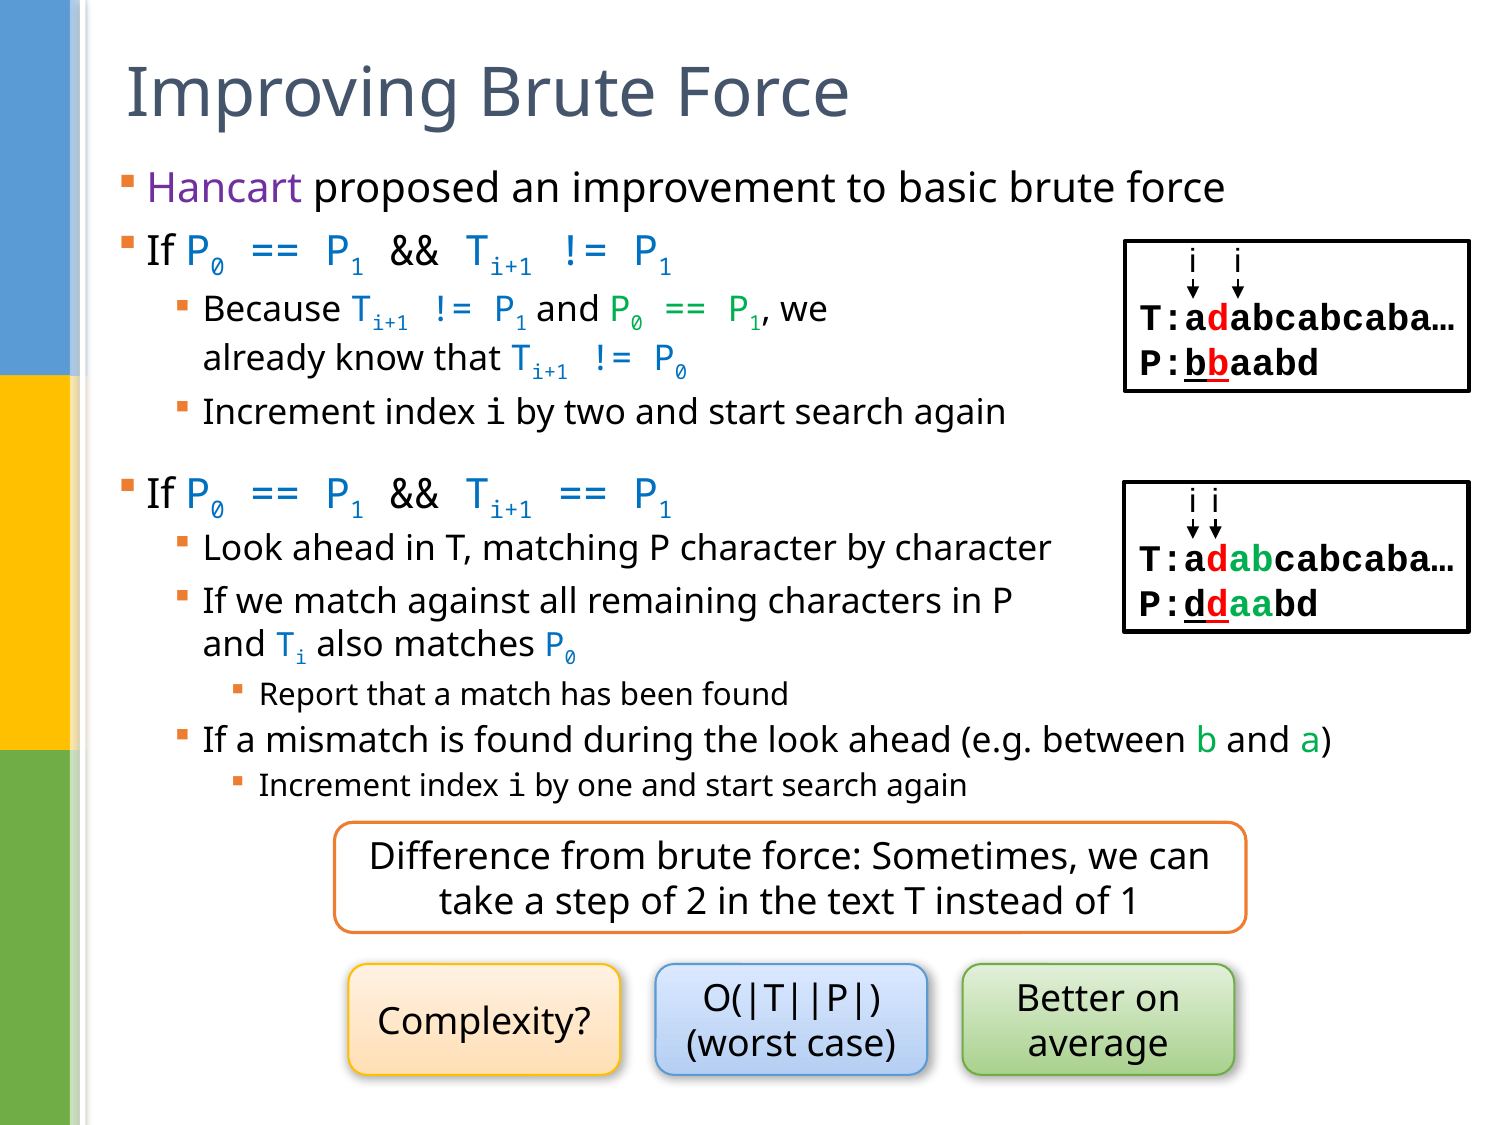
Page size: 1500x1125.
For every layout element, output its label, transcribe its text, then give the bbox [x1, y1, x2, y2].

text_box [1232, 287, 1244, 299]
text_box i [1227, 231, 1248, 287]
text_box T:adabcabcaba… P:ddaabd [1123, 481, 1469, 632]
text_box T:adabcabcaba… P:bbaabd [1124, 241, 1470, 391]
text_box Difference from brute force: Sometimes, we can take a step of 2 in the text T instead of 1 [332, 820, 1248, 935]
text_box O(|T||P|) (worst case) [654, 962, 929, 1076]
text_box Complexity? [347, 962, 622, 1076]
text_box i [1205, 471, 1226, 481]
text_box Better on average [961, 962, 1236, 1076]
text_box [1187, 287, 1199, 299]
title Improving Brute Force [111, 39, 1405, 140]
list Hancart proposed an improvement to basic brute force If P0 == P1 && Ti+1 != P1 Because Ti+1 != P1 and P0 == P1, we already know that Ti+1 != P0 Increment index i by two and start search again If P0 == P1 && Ti+1 == P1 Look ahead in T, matching P character by character If we match against all remaining characters in P and Ti also matches P0 Report that a match has been found If a mismatch is found during the look ahead (e.g. between b and a) Increment index i by one and start search again [103, 159, 1434, 1107]
text_box [1186, 527, 1199, 539]
text_box i [1182, 231, 1204, 287]
text_box i [1182, 471, 1203, 527]
